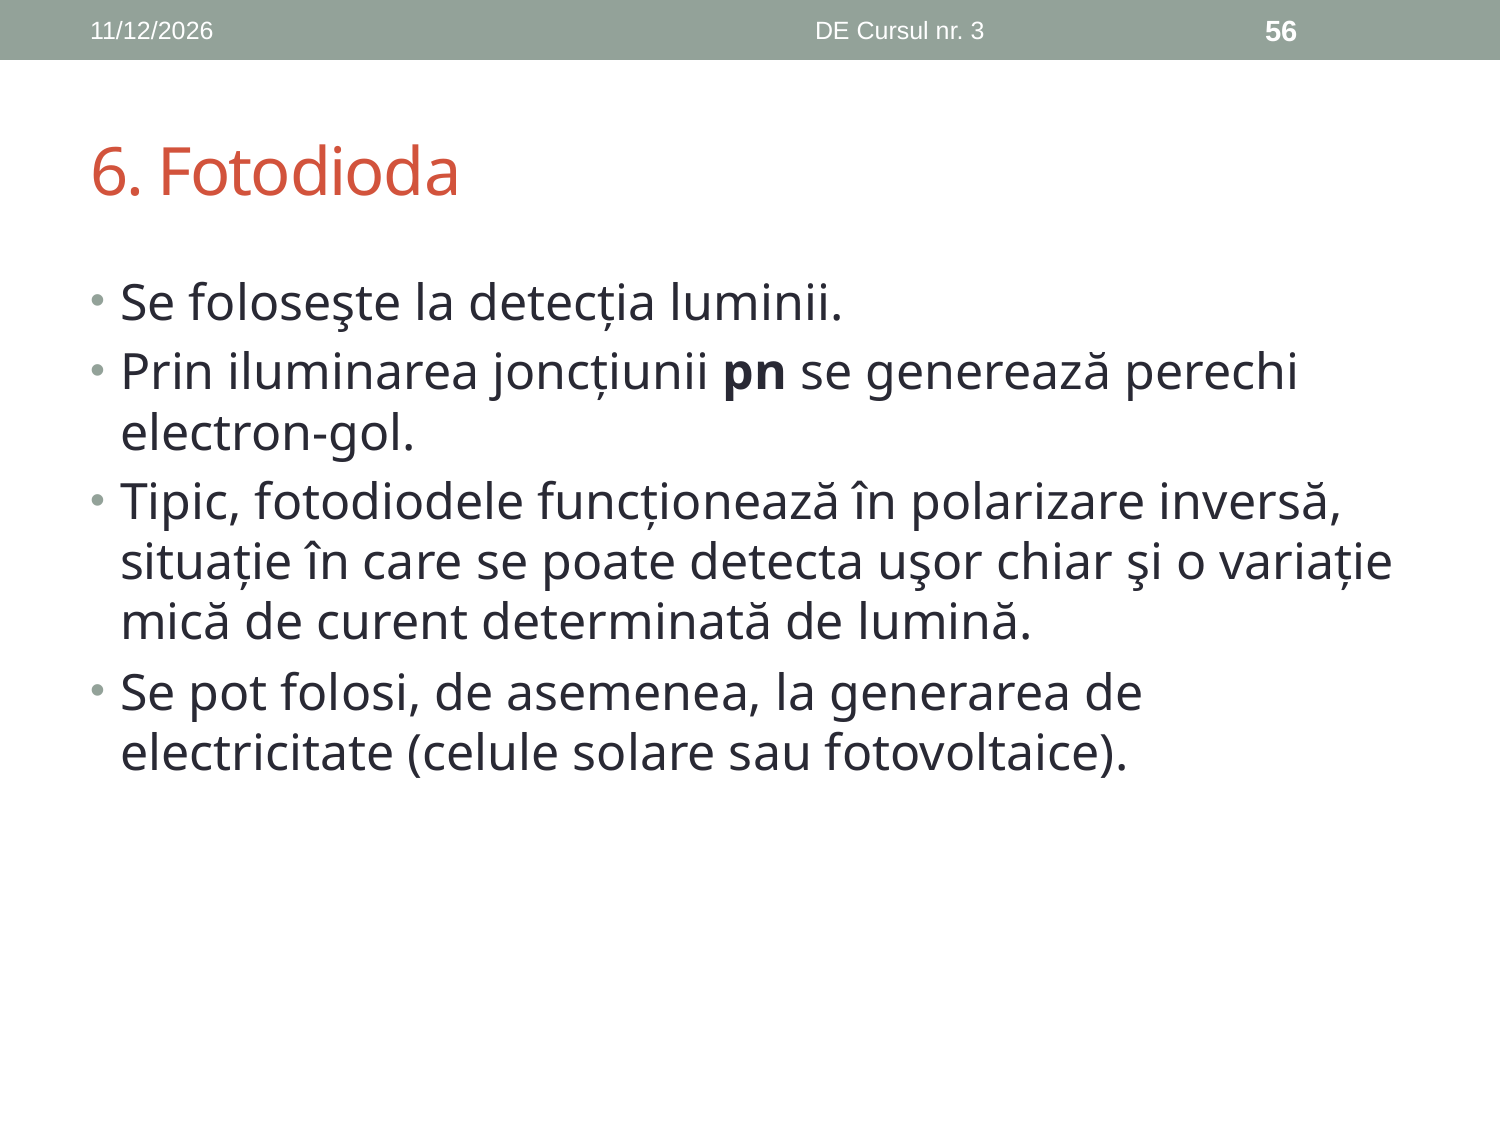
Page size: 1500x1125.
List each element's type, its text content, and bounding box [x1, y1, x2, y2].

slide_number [75, 3, 550, 57]
title 6. Fotodioda [75, 87, 1425, 250]
footer DE Cursul nr. 3 [562, 3, 1238, 57]
list Se foloseşte la detecția luminii. Prin iluminarea joncțiunii pn se generează perechi electron-gol. Tipic, fotodiodele funcționează în polarizare inversă, situație în care se poate detecta uşor chiar şi o variație mică de curent determinată de lumină. Se pot folosi, de asemenea, la generarea de electricitate (celule solare sau fotovoltaice). [75, 262, 1425, 1063]
slide_number 56 [1250, 3, 1425, 57]
